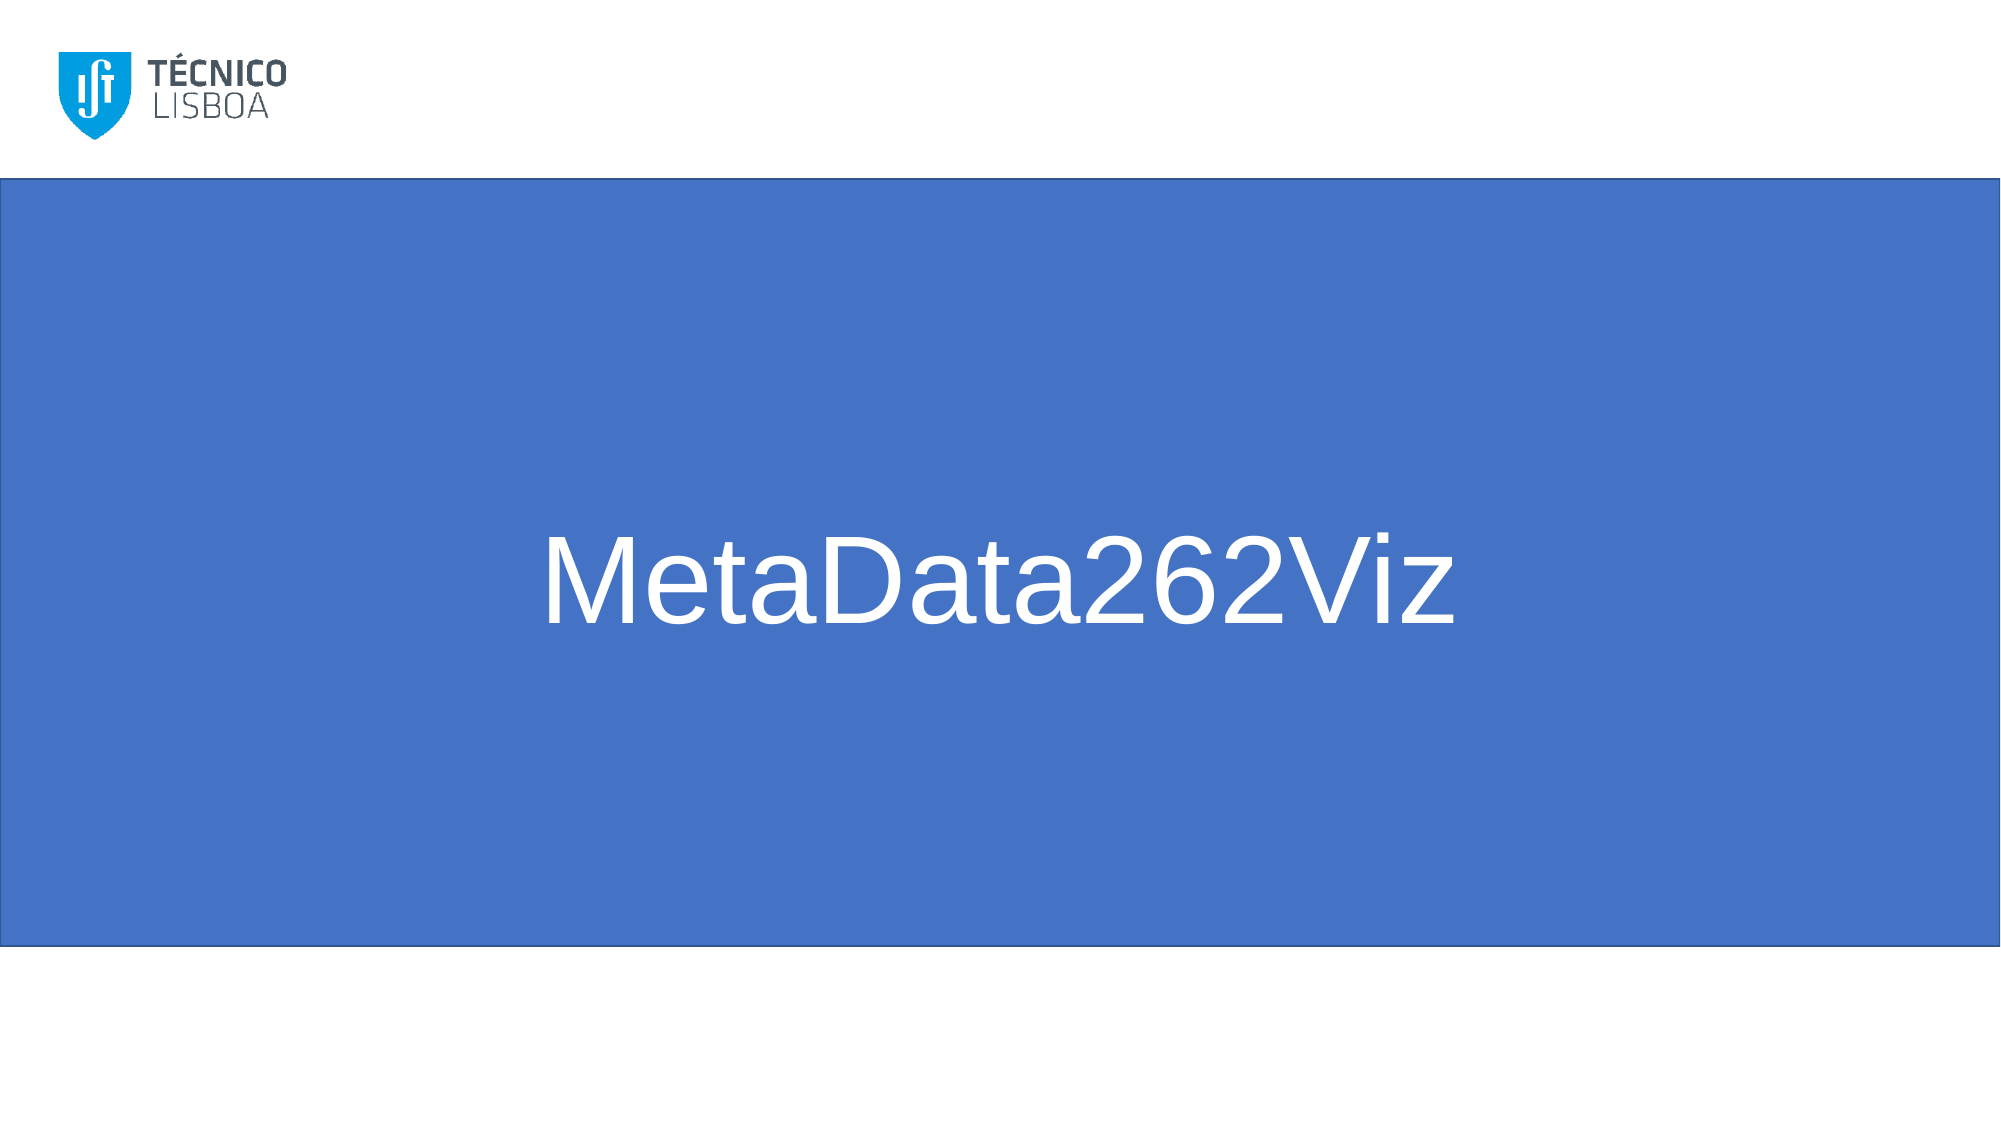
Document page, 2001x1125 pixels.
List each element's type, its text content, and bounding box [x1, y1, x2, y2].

title MetaData262Viz [182, 466, 1818, 659]
picture [0, 0, 344, 178]
